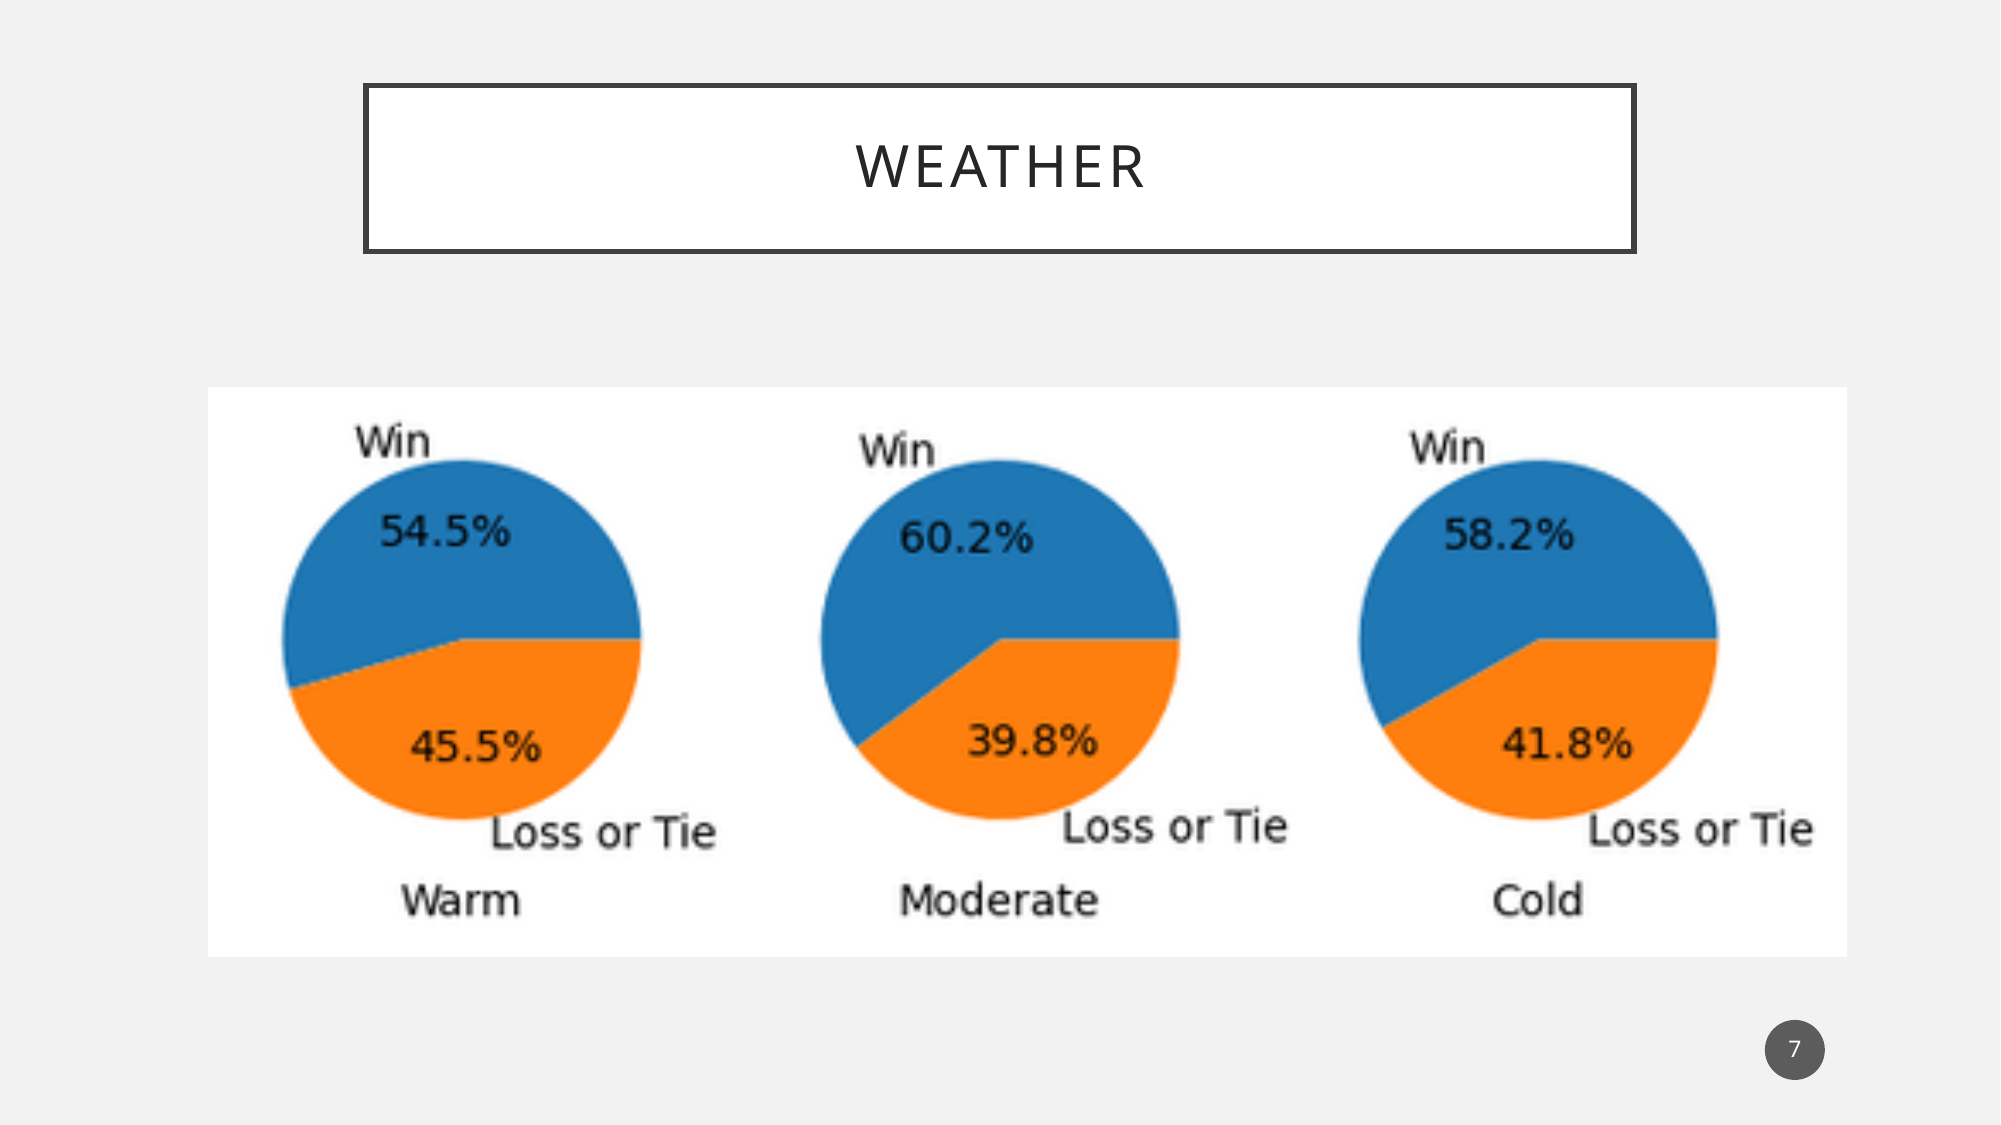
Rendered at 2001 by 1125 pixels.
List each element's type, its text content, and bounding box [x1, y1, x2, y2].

slide_number 7 [1764, 1019, 1825, 1080]
title Weather [363, 83, 1637, 254]
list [208, 387, 1847, 958]
